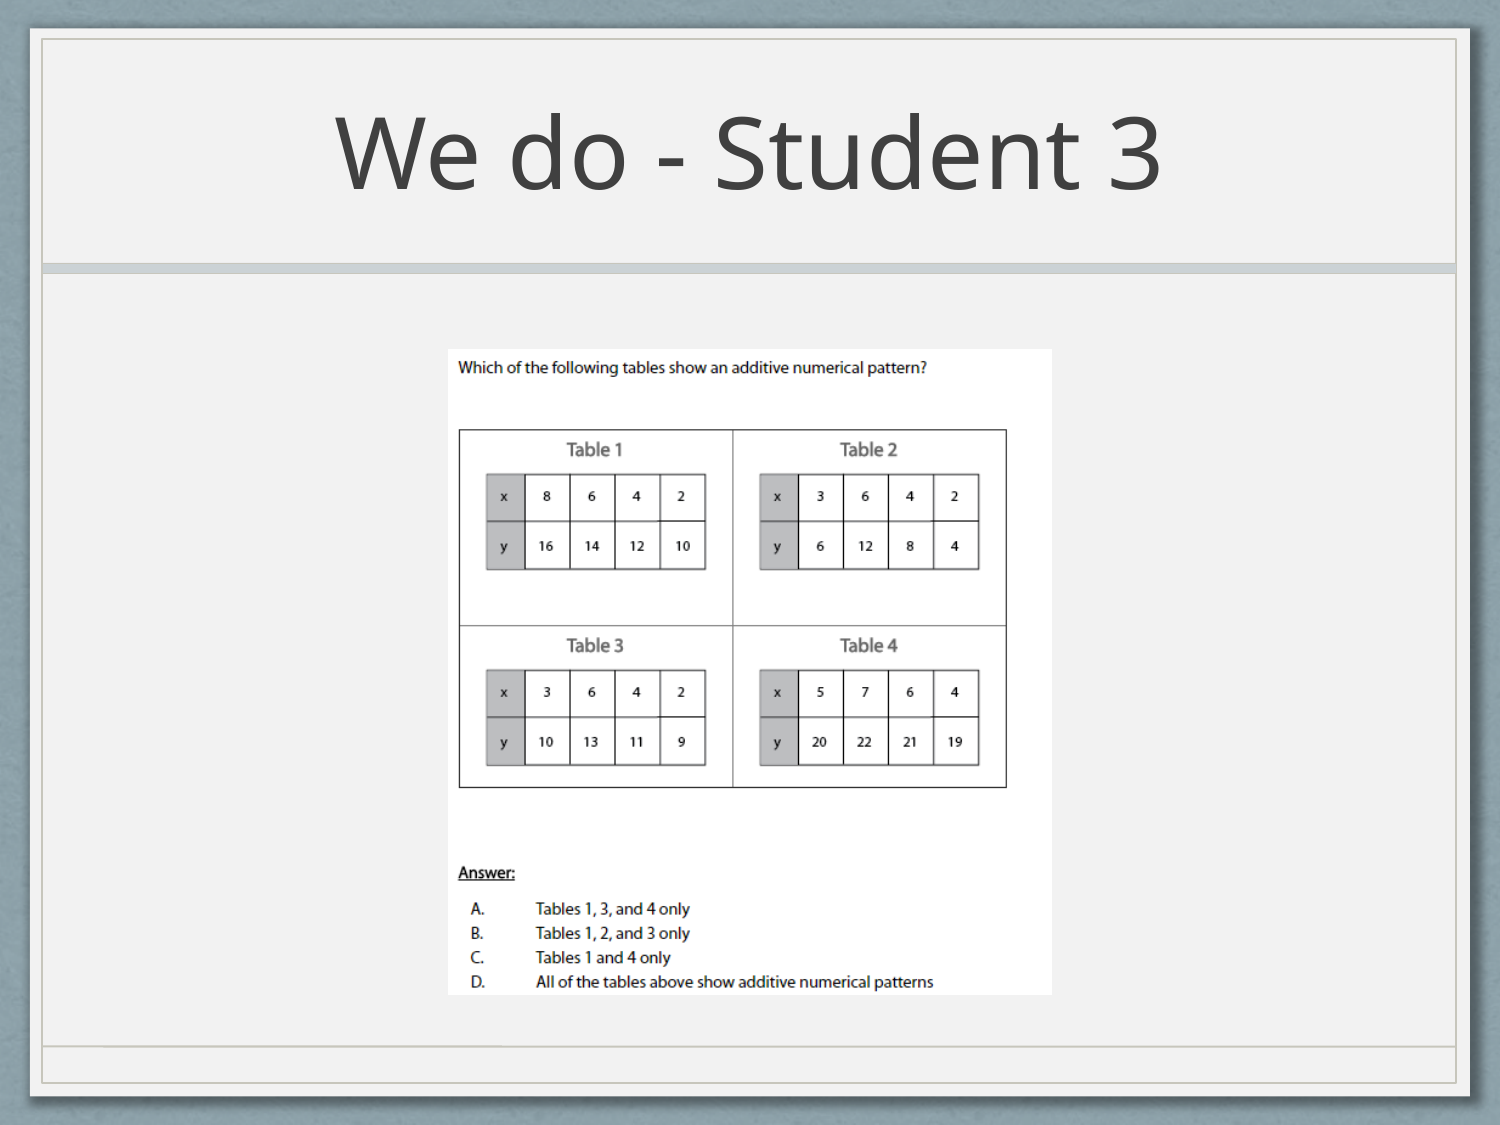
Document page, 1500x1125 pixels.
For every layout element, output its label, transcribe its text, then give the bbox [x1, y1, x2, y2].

title We do - Student 3 [147, 40, 1353, 260]
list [447, 349, 1053, 996]
